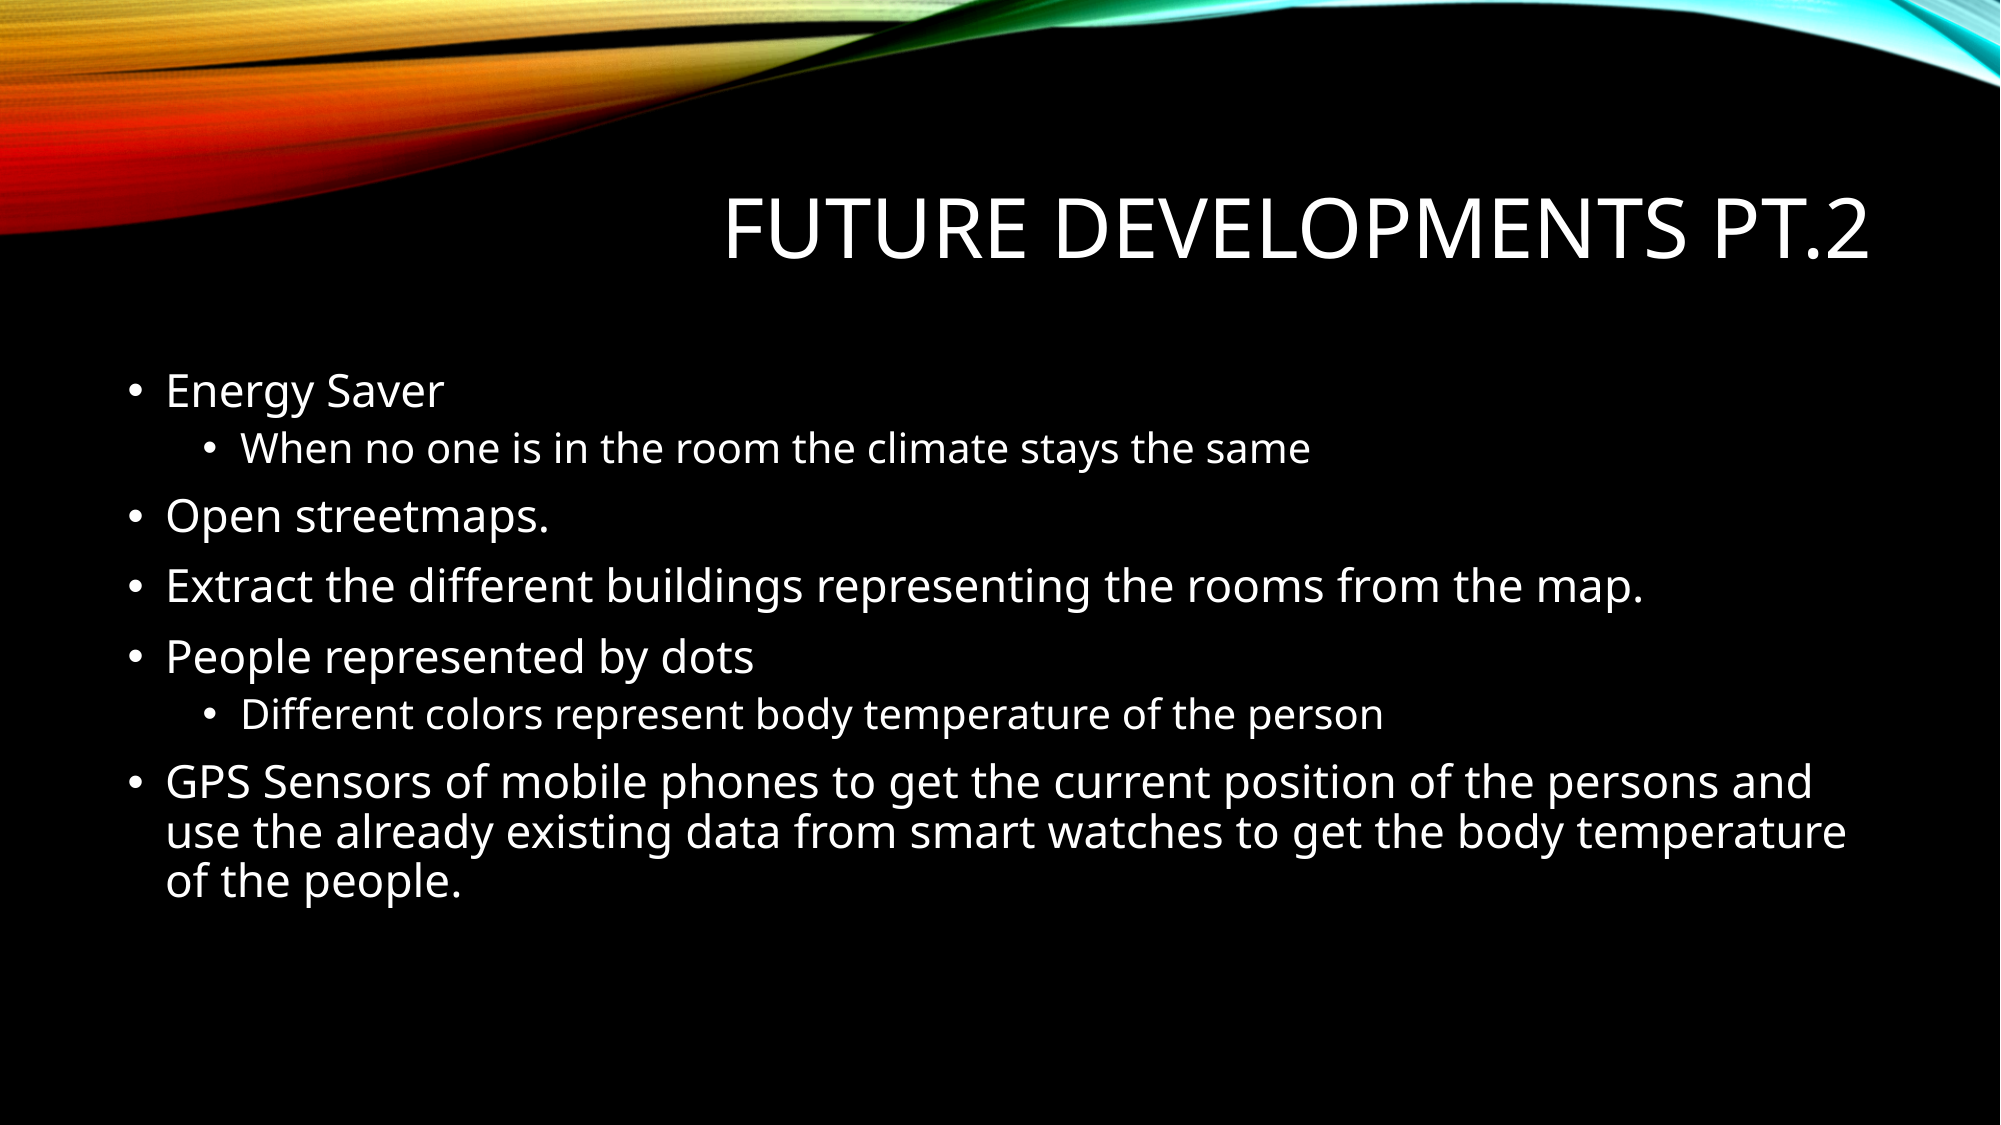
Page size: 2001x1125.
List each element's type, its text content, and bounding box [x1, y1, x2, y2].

list Energy Saver When no one is in the room the climate stays the same Open streetmaps. Extract the different buildings representing the rooms from the map. People represented by dots Different colors represent body temperature of the person GPS Sensors of mobile phones to get the current position of the persons and use the already existing data from smart watches to get the body temperature of the people. [112, 360, 1888, 1021]
title Future developments pt.2 [474, 125, 1888, 338]
picture [0, 0, 2000, 237]
